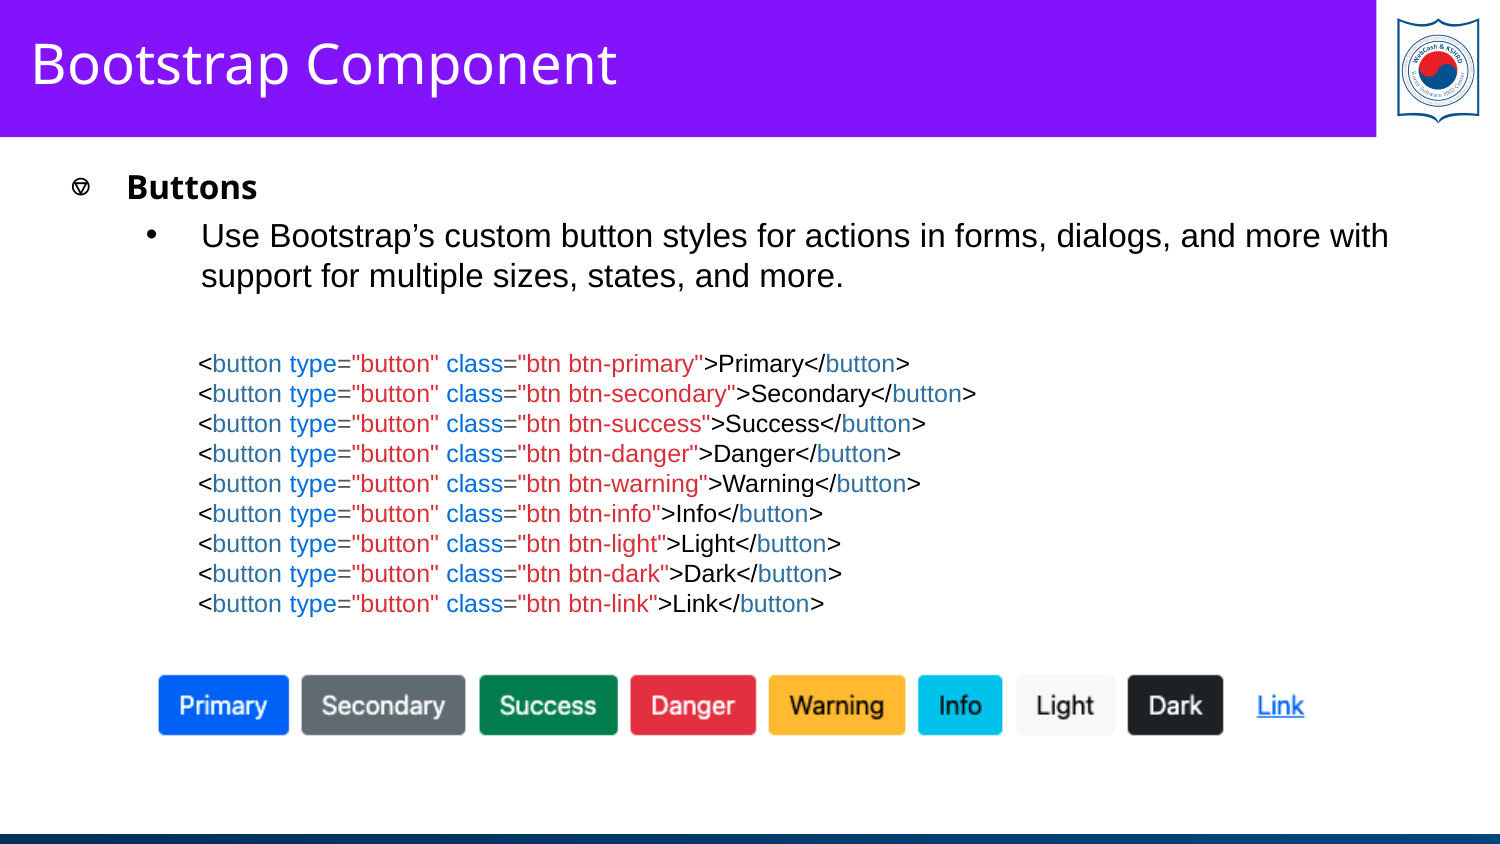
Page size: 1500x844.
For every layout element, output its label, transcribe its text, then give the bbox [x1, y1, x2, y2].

text_box <button type="button" class="btn btn-primary">Primary</button> <button type="button" class="btn btn-secondary">Secondary</button> <button type="button" class="btn btn-success">Success</button> <button type="button" class="btn btn-danger">Danger</button> <button type="button" class="btn btn-warning">Warning</button> <button type="button" class="btn btn-info">Info</button> <button type="button" class="btn btn-light">Light</button> <button type="button" class="btn btn-dark">Dark</button> <button type="button" class="btn btn-link">Link</button> [183, 340, 1081, 625]
picture [1385, 15, 1489, 127]
list Buttons Use Bootstrap’s custom button styles for actions in forms, dialogs, and more with support for multiple sizes, states, and more. [39, 140, 1461, 811]
title Bootstrap Component [19, 15, 1360, 118]
picture [123, 639, 1377, 767]
